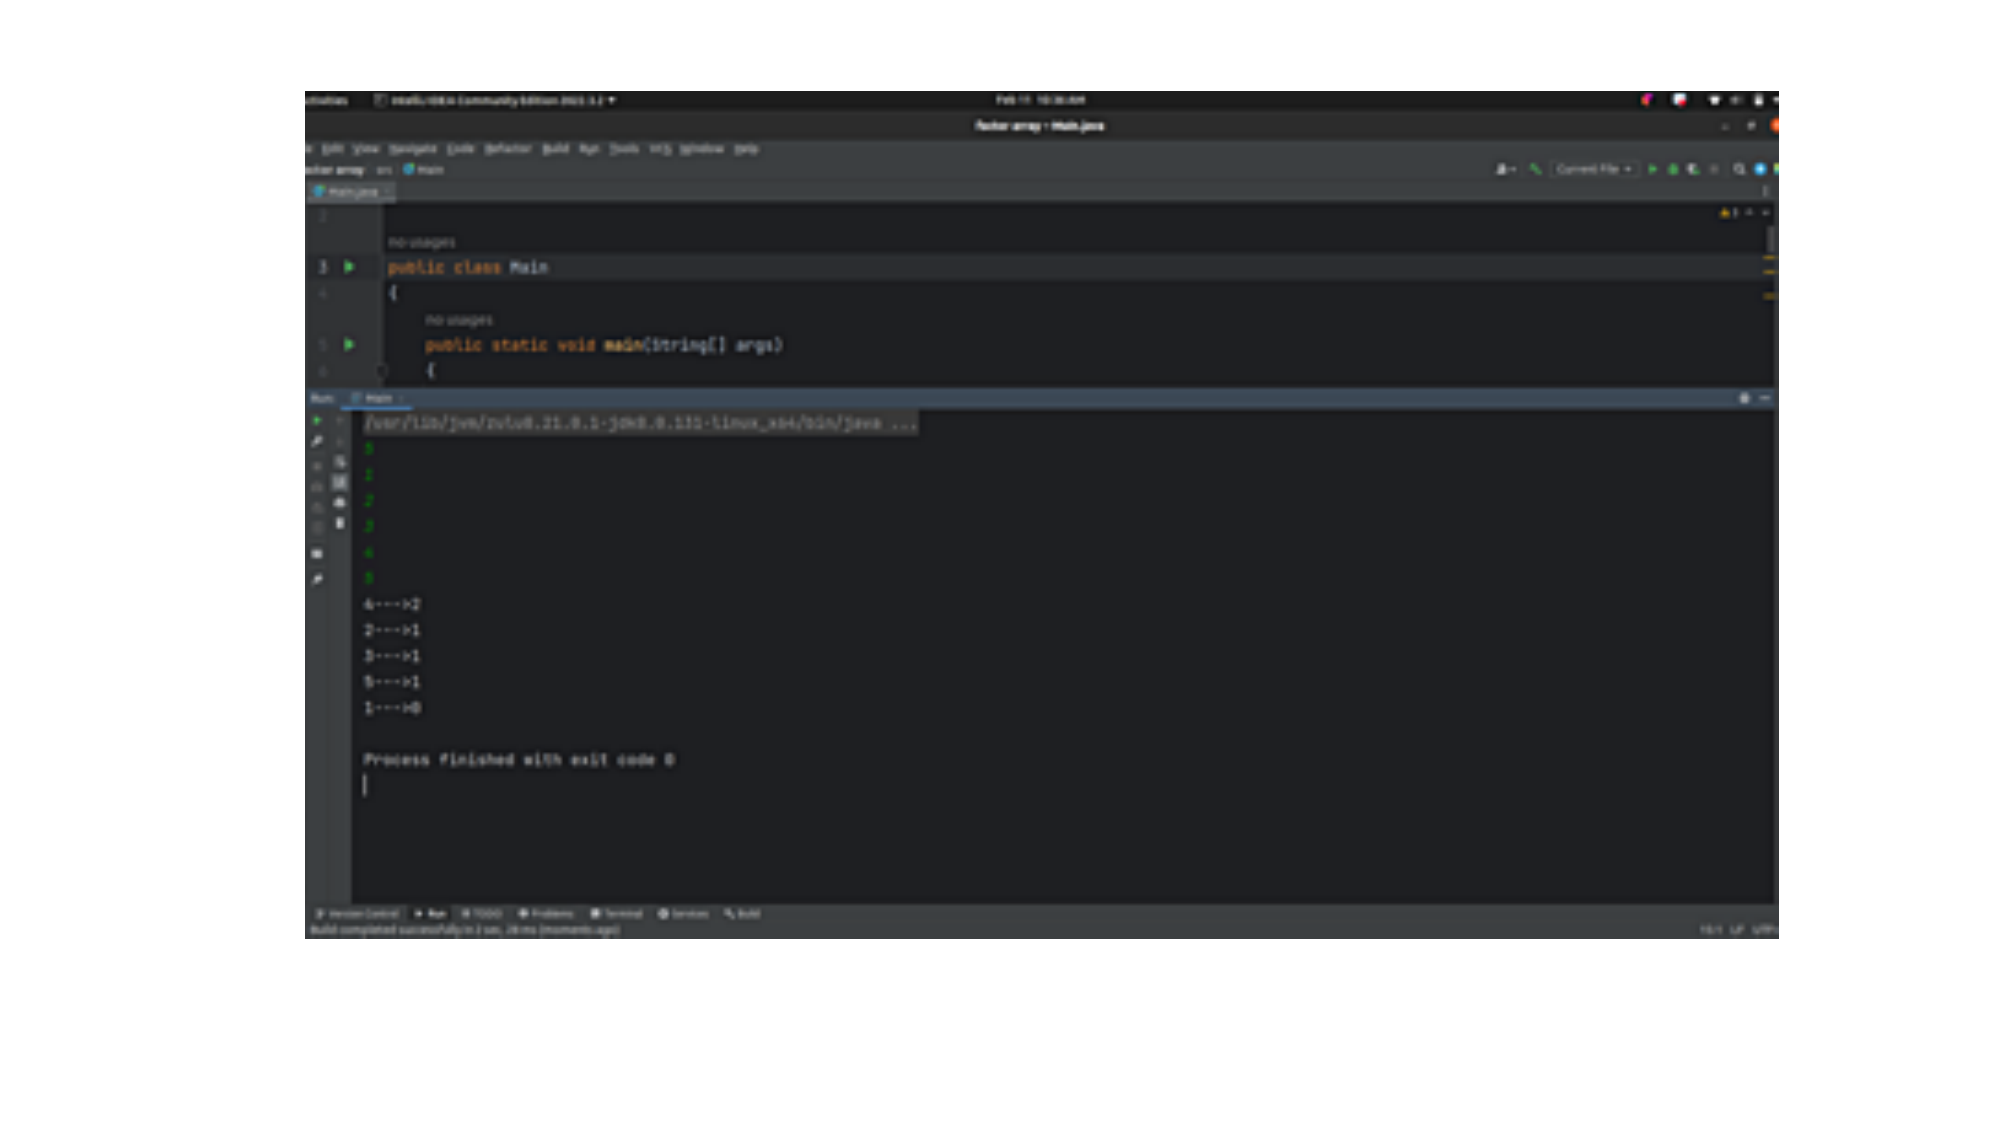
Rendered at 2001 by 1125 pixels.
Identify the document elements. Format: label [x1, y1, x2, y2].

picture [305, 91, 1779, 939]
